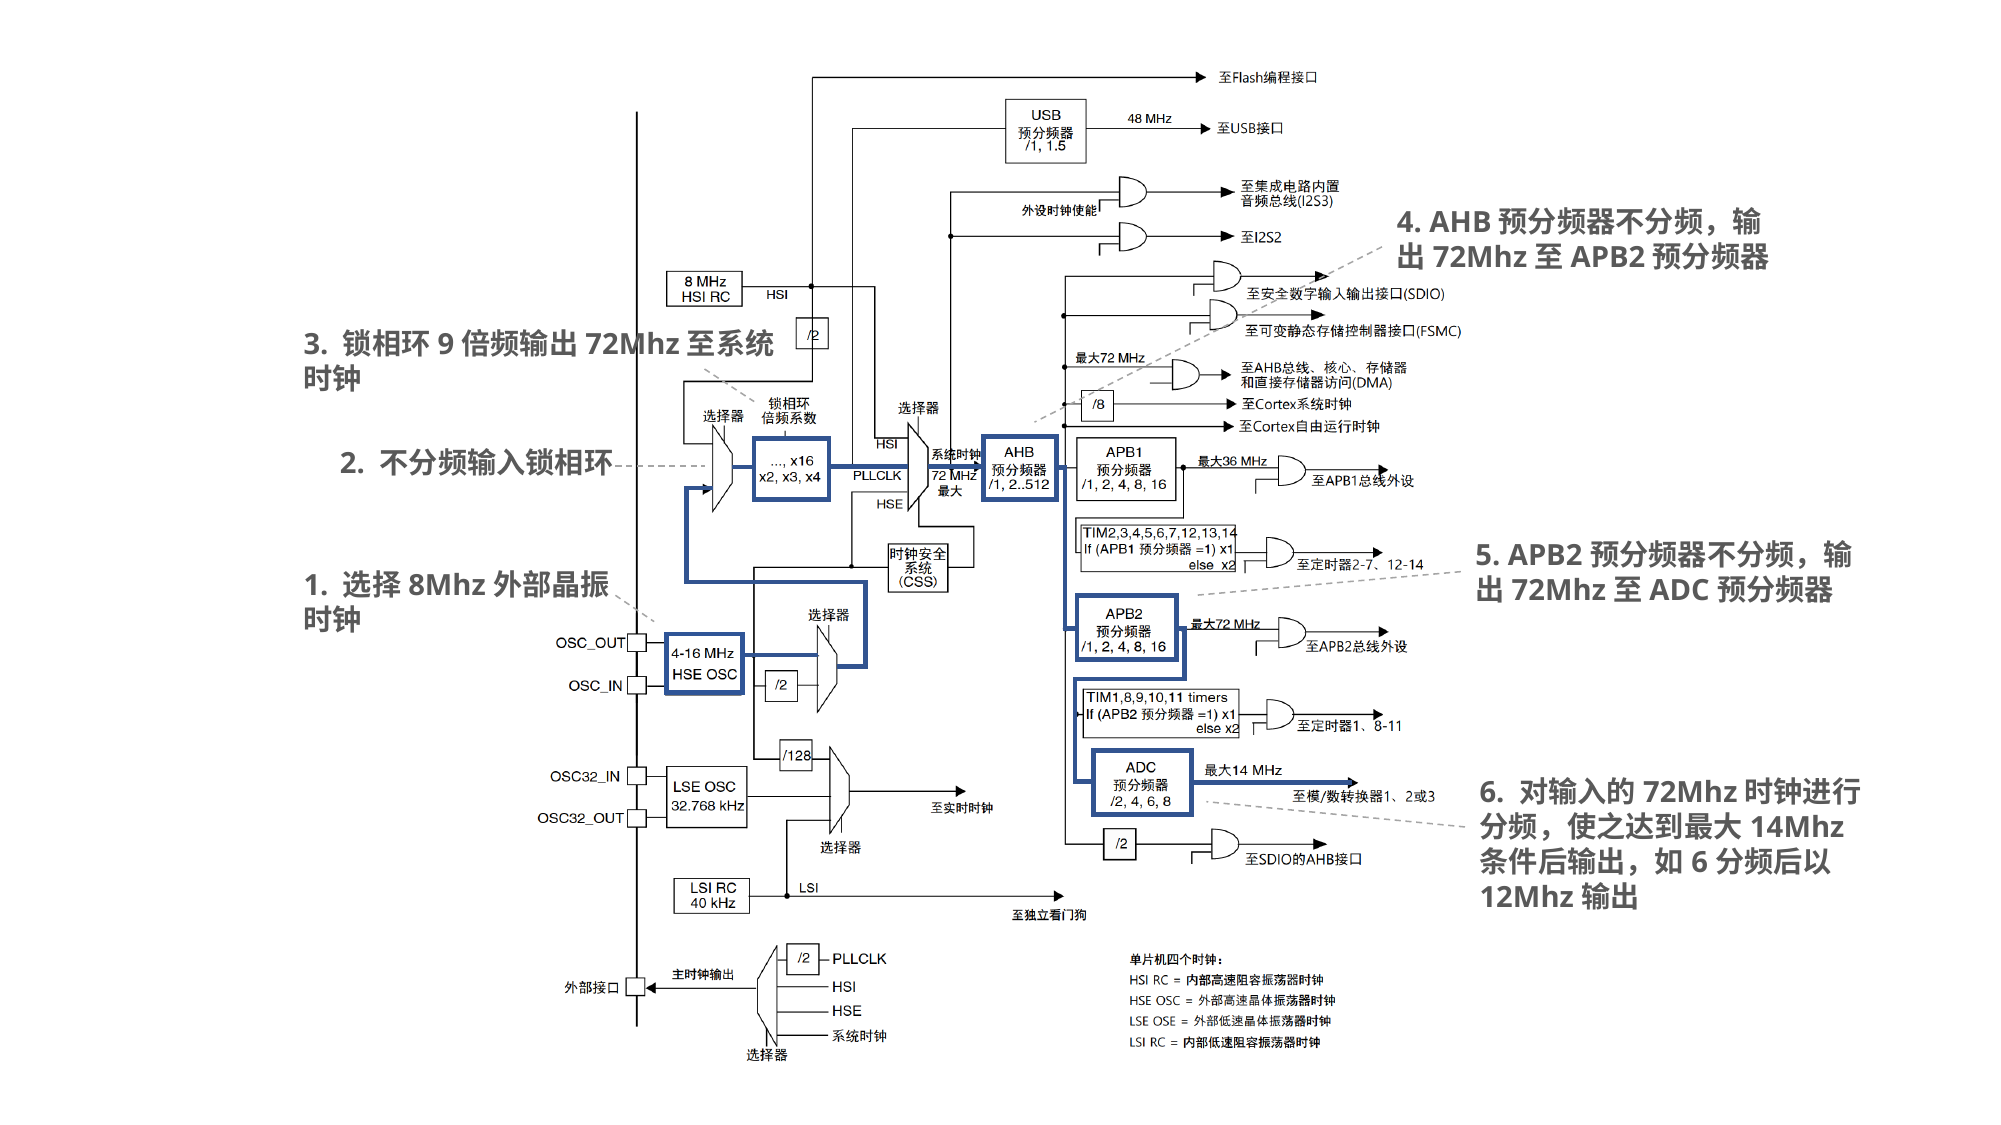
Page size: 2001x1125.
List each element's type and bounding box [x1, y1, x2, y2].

text_box [1206, 766, 1886, 888]
text_box [1034, 196, 1803, 423]
text_box [1194, 529, 1882, 616]
picture [534, 53, 1465, 1072]
text_box [288, 318, 794, 402]
text_box [325, 436, 705, 488]
text_box [288, 559, 655, 622]
